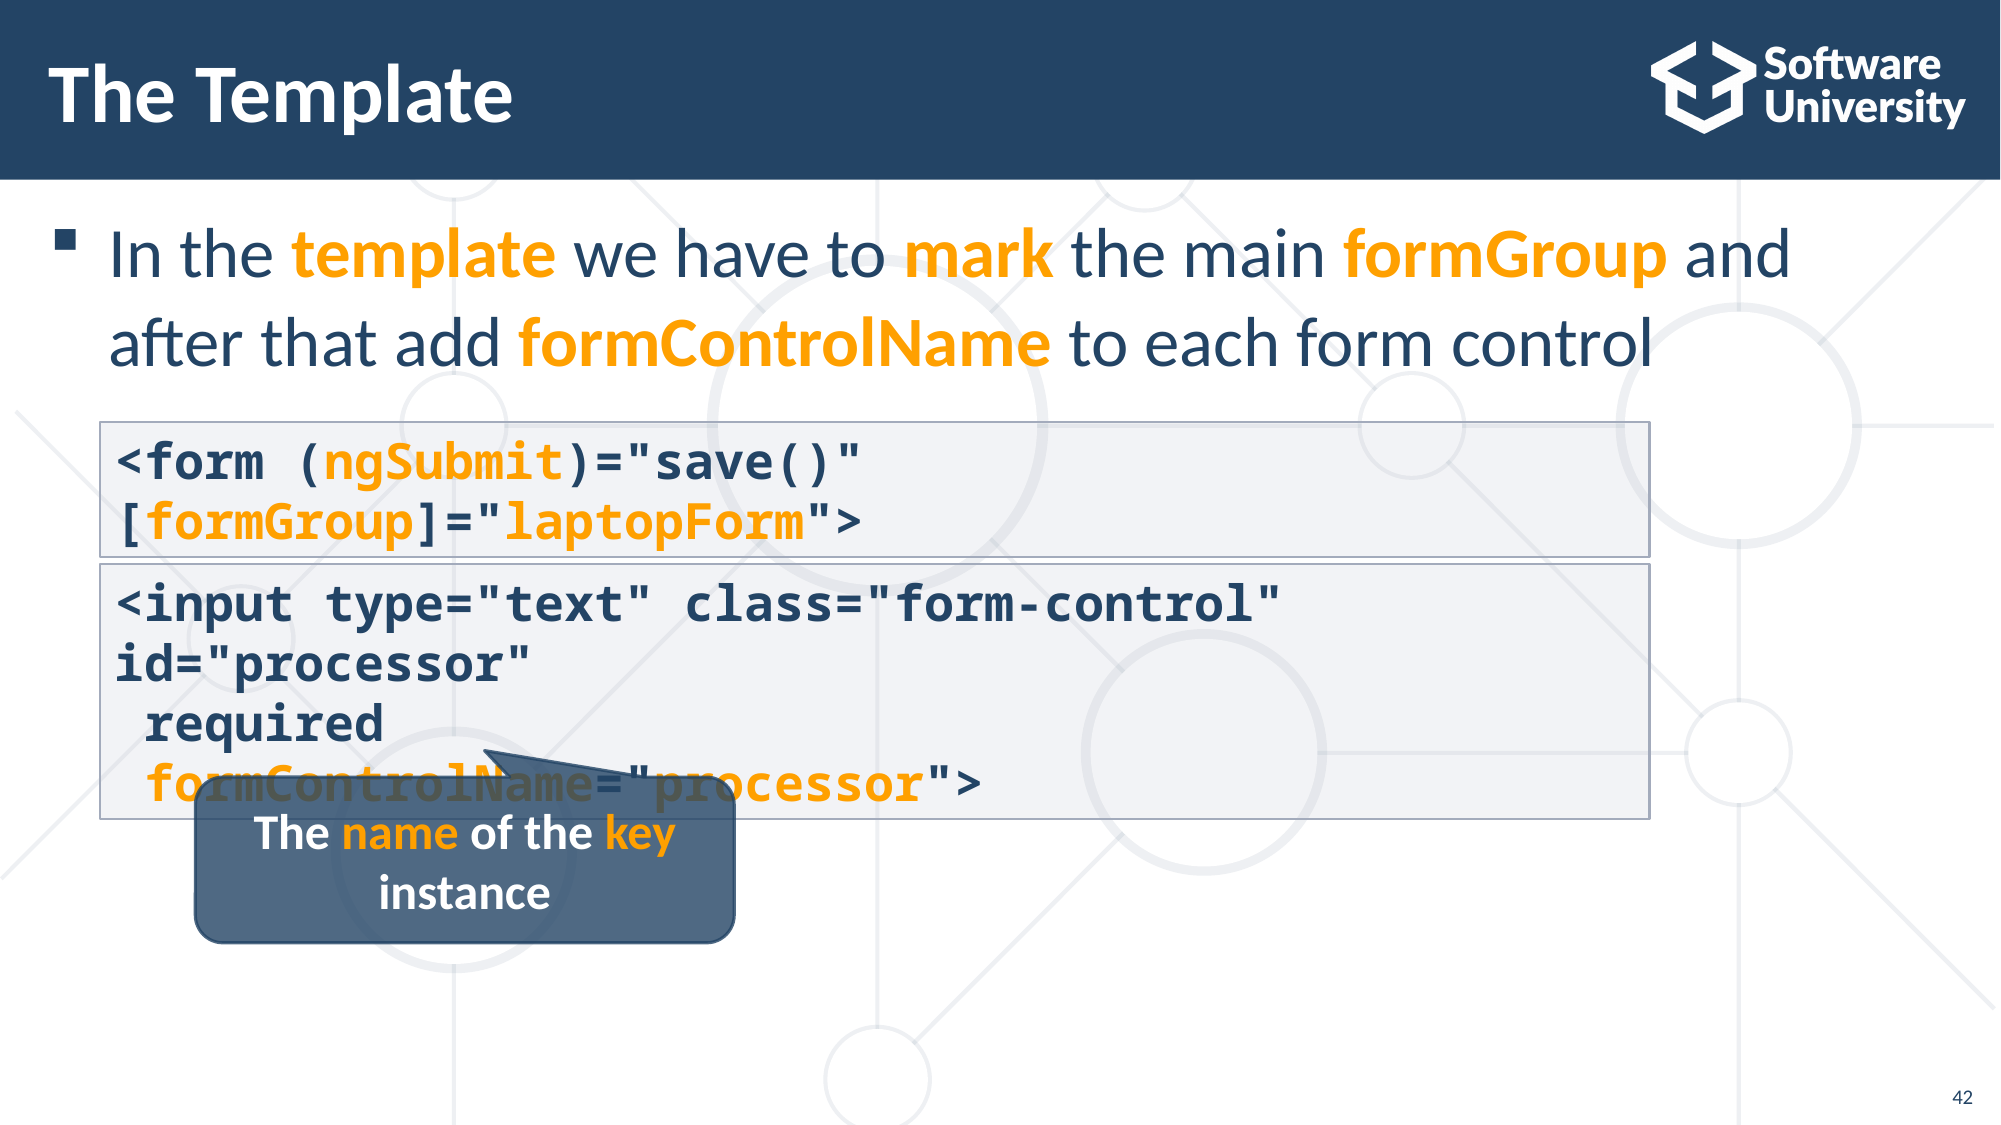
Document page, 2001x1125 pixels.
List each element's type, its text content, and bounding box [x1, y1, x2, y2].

text_box <input type="text" class="form-control" id="processor" required formControlName="processor"> [99, 564, 1650, 819]
text_box The name of the key instance [193, 748, 737, 945]
slide_number 42 [1927, 1067, 1989, 1117]
title The Template [31, 16, 1625, 162]
text_box <form (ngSubmit)="save()" [formGroup]="laptopForm"> [99, 421, 1650, 557]
picture [1651, 41, 1966, 134]
list In the template we have to mark the main formGroup and after that add formControlName to each form control [31, 196, 1970, 425]
